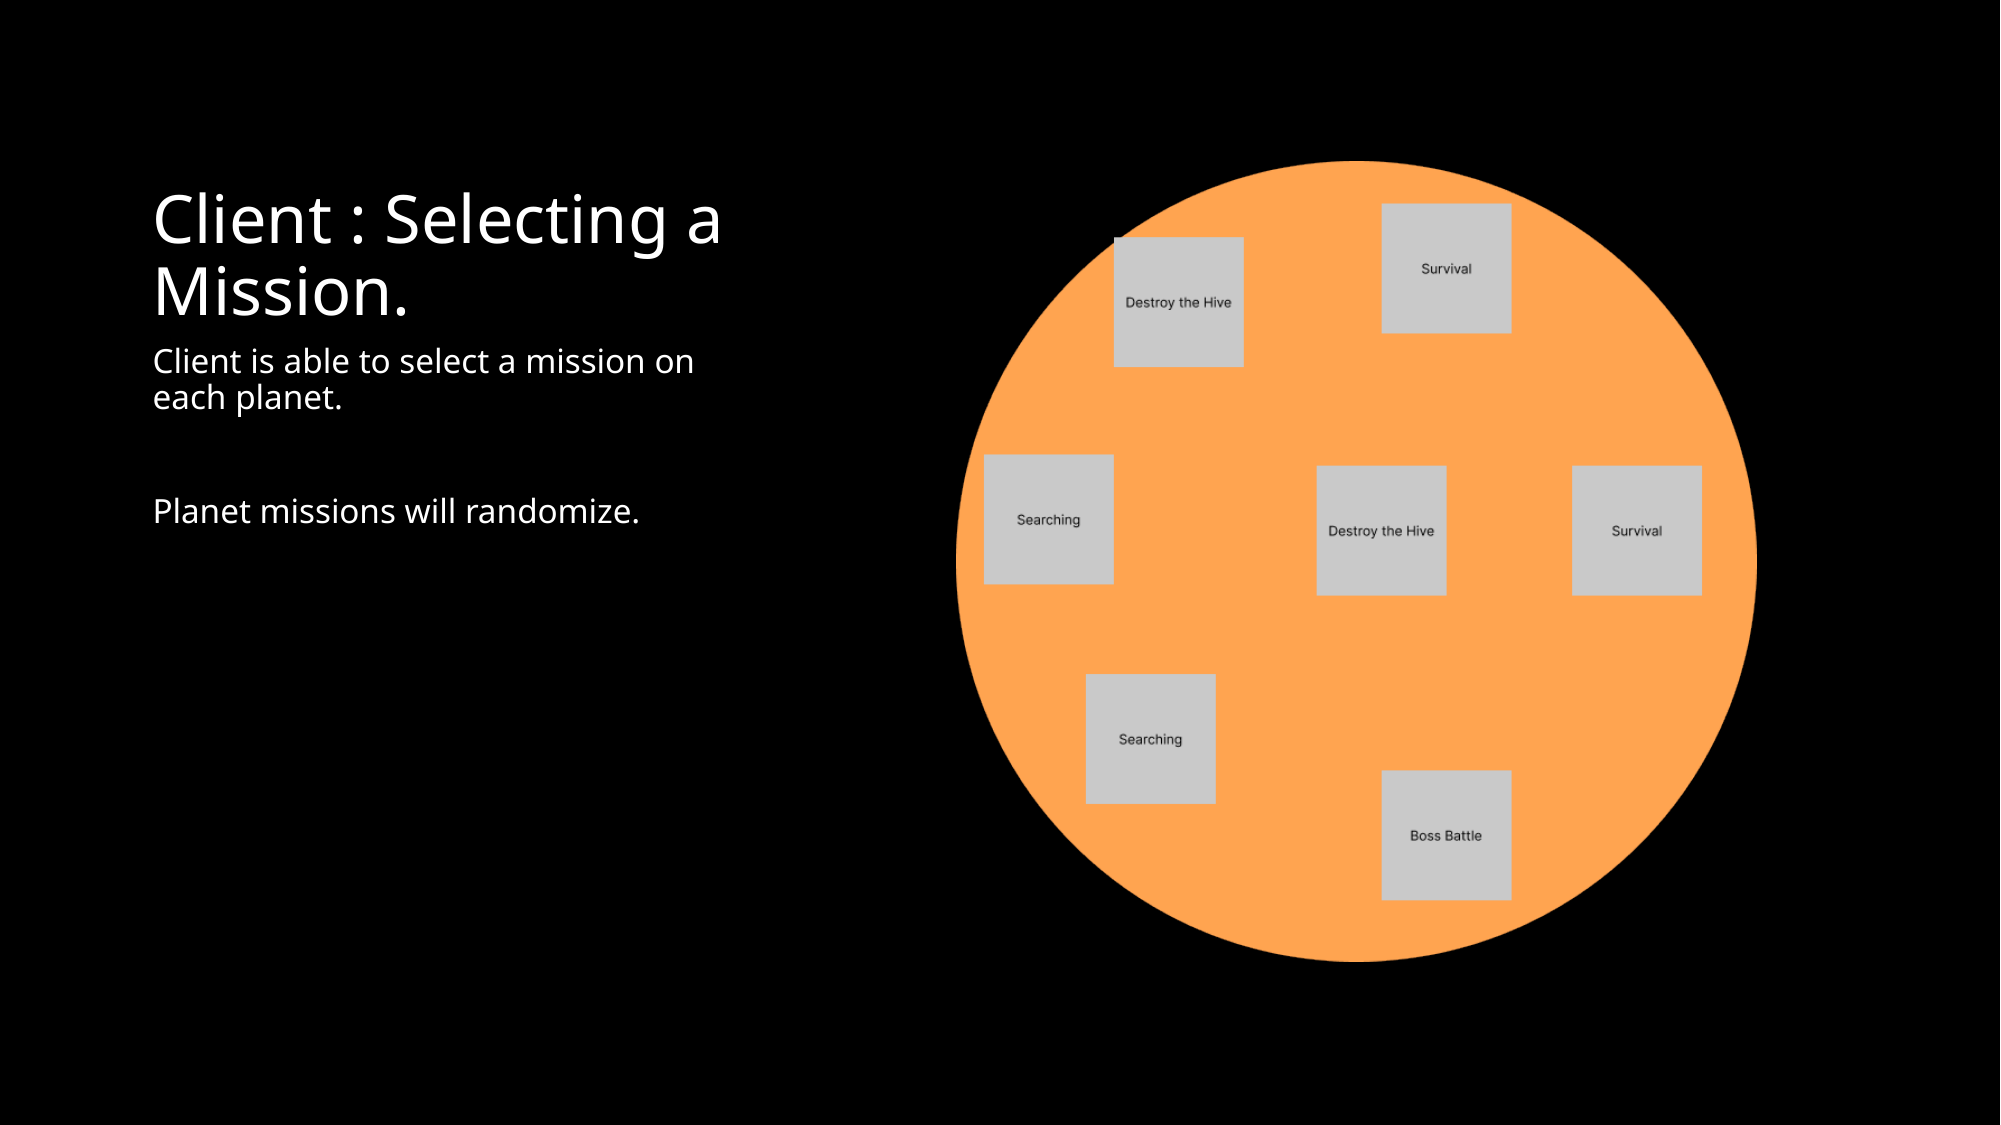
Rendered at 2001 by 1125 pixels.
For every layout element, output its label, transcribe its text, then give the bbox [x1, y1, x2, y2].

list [956, 161, 1757, 962]
title Client : Selecting a Mission. [137, 75, 783, 337]
list Client is able to select a mission on each planet. Planet missions will randomize. [137, 337, 783, 963]
